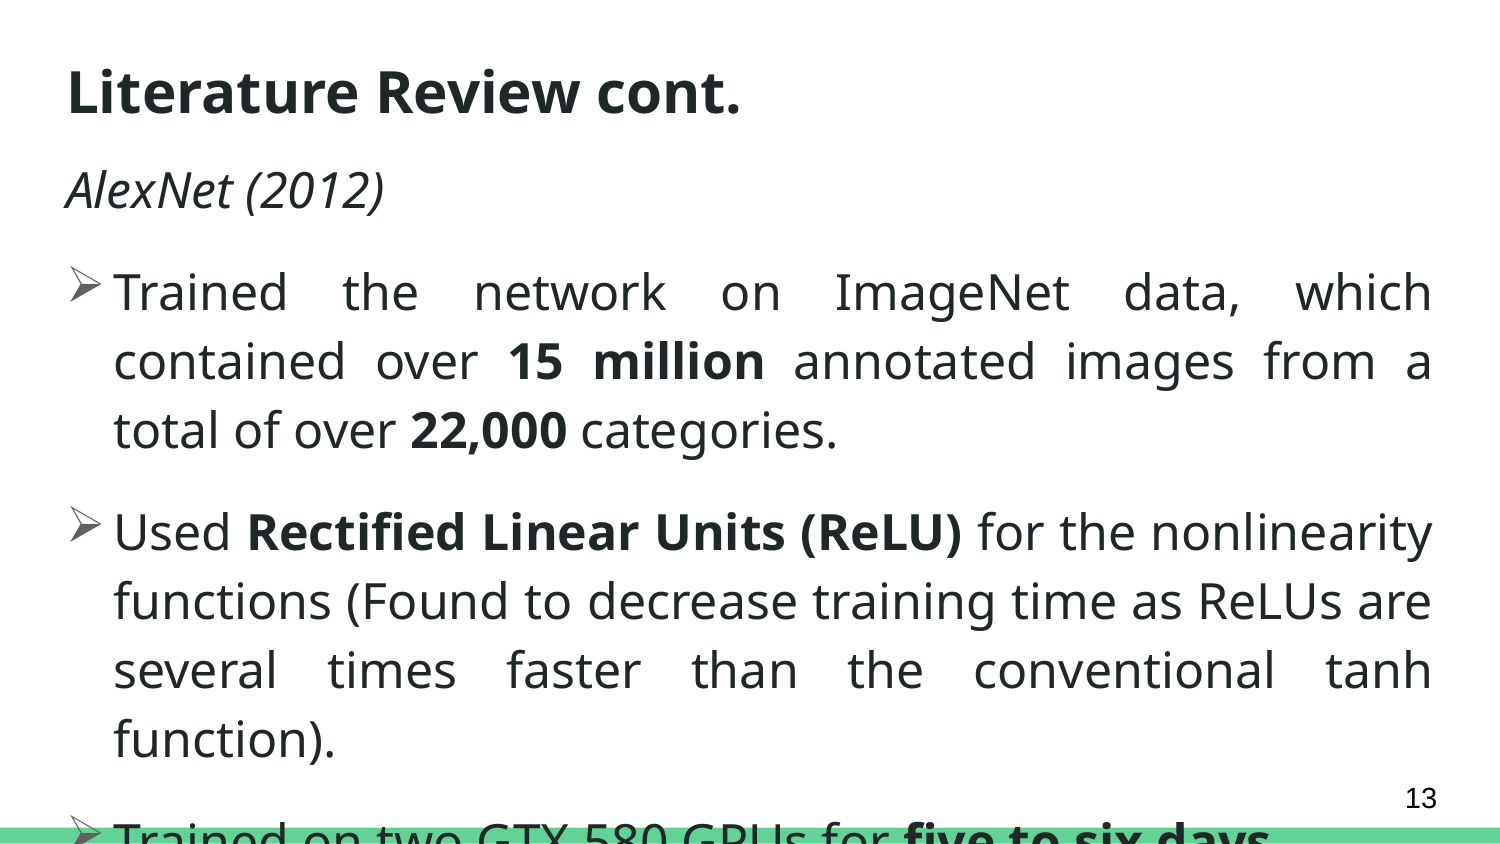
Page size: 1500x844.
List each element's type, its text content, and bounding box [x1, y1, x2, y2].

list AlexNet (2012) Trained the network on ImageNet data, which contained over 15 million annotated images from a total of over 22,000 categories. Used Rectified Linear Units (ReLU) for the nonlinearity functions (Found to decrease training time as ReLUs are several times faster than the conventional tanh function). Trained on two GTX 580 GPUs for five to six days. [51, 134, 1449, 695]
slide_number 13 [1389, 764, 1480, 830]
title Literature Review cont. [51, 40, 1449, 134]
